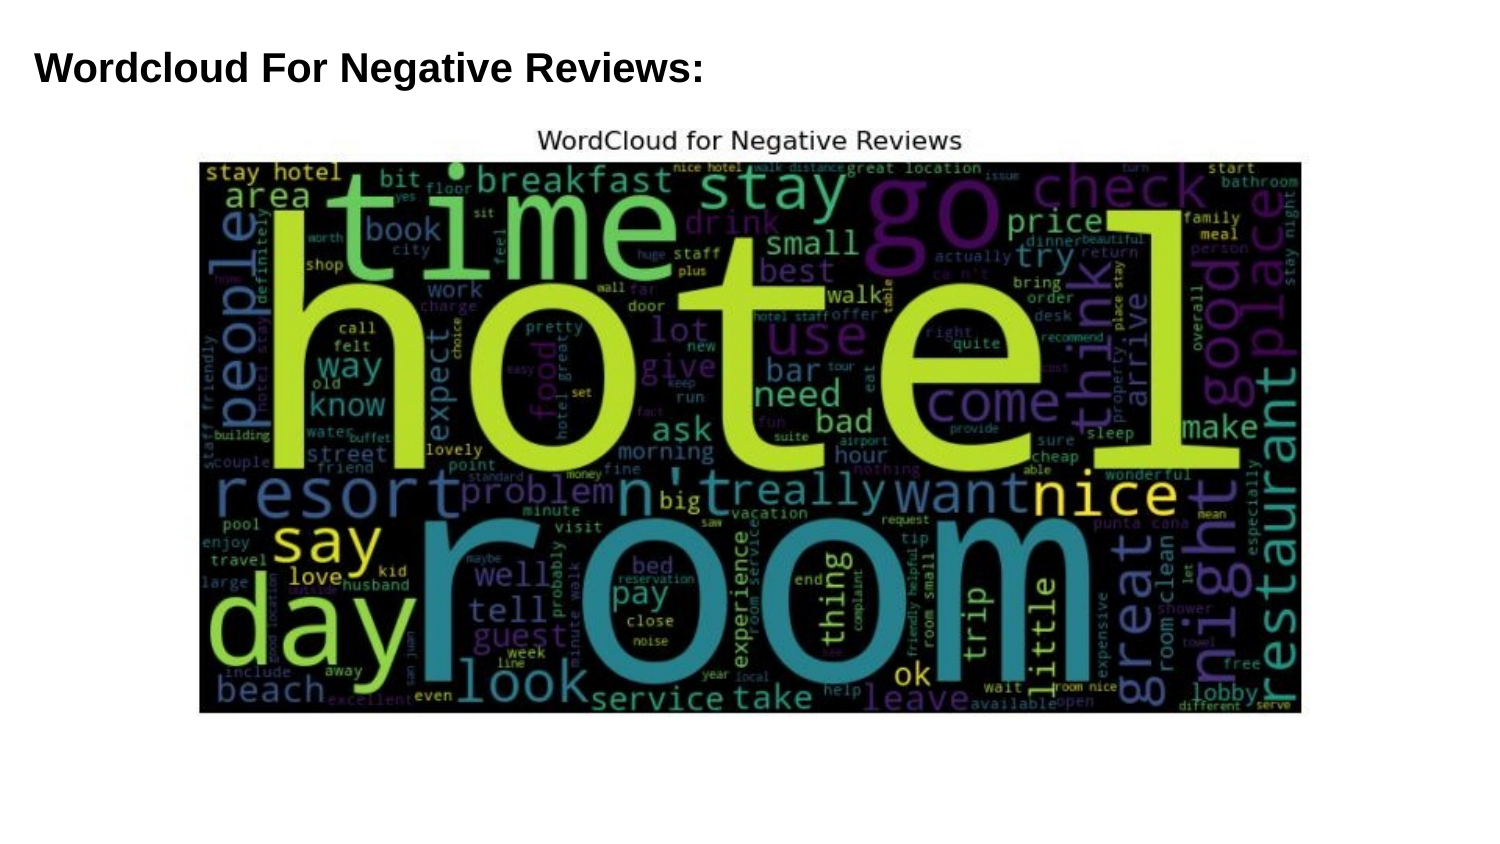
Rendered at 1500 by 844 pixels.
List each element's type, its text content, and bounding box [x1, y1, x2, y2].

title Wordcloud For Negative Reviews: [32, 39, 709, 183]
picture [184, 127, 1312, 718]
